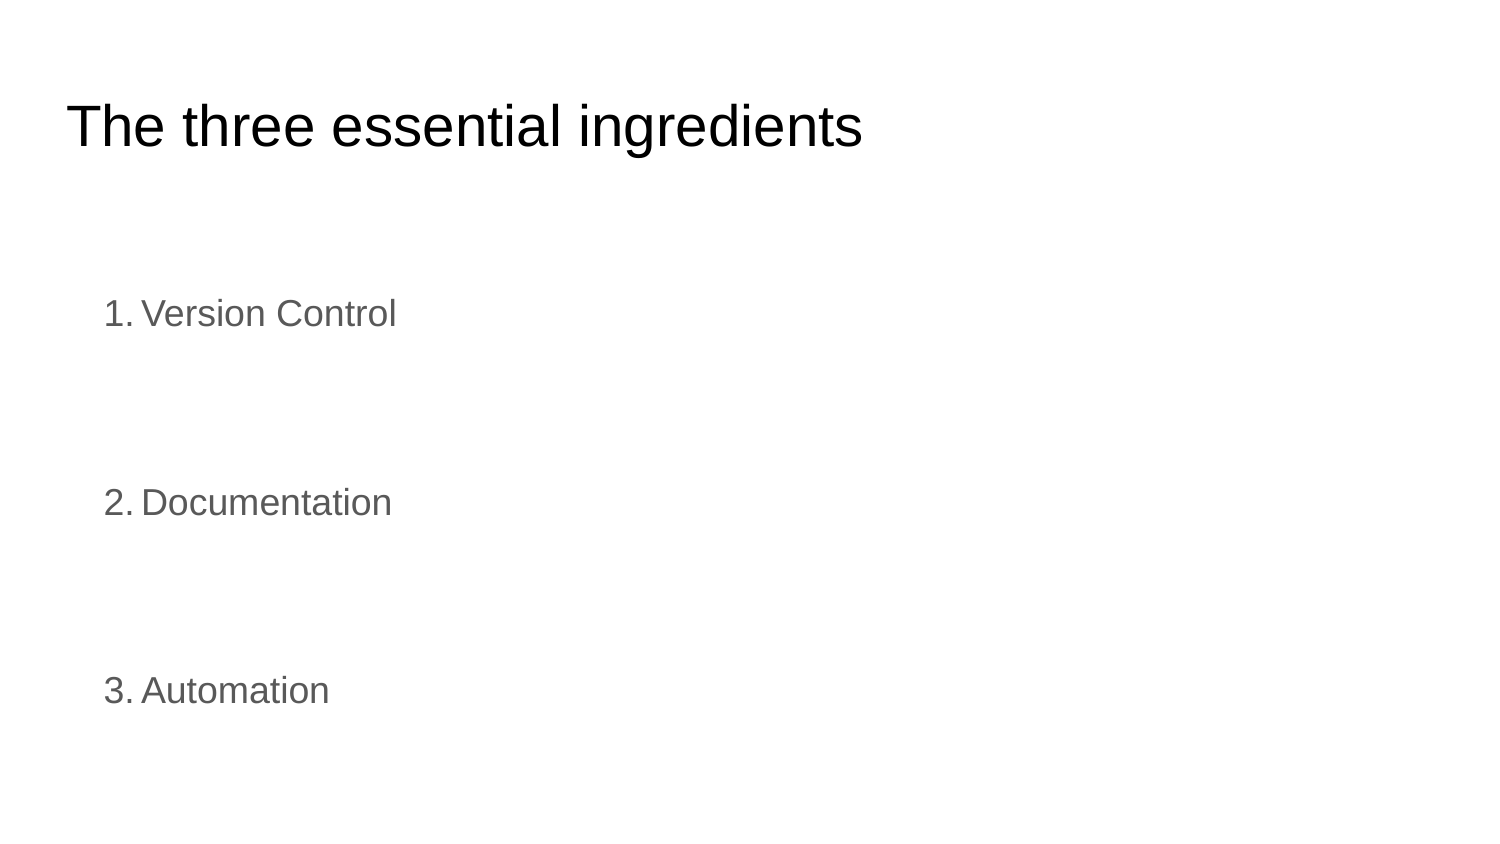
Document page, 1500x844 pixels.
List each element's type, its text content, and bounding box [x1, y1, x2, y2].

title The three essential ingredients [51, 72, 1449, 167]
list Version Control Documentation Automation [51, 189, 1449, 750]
